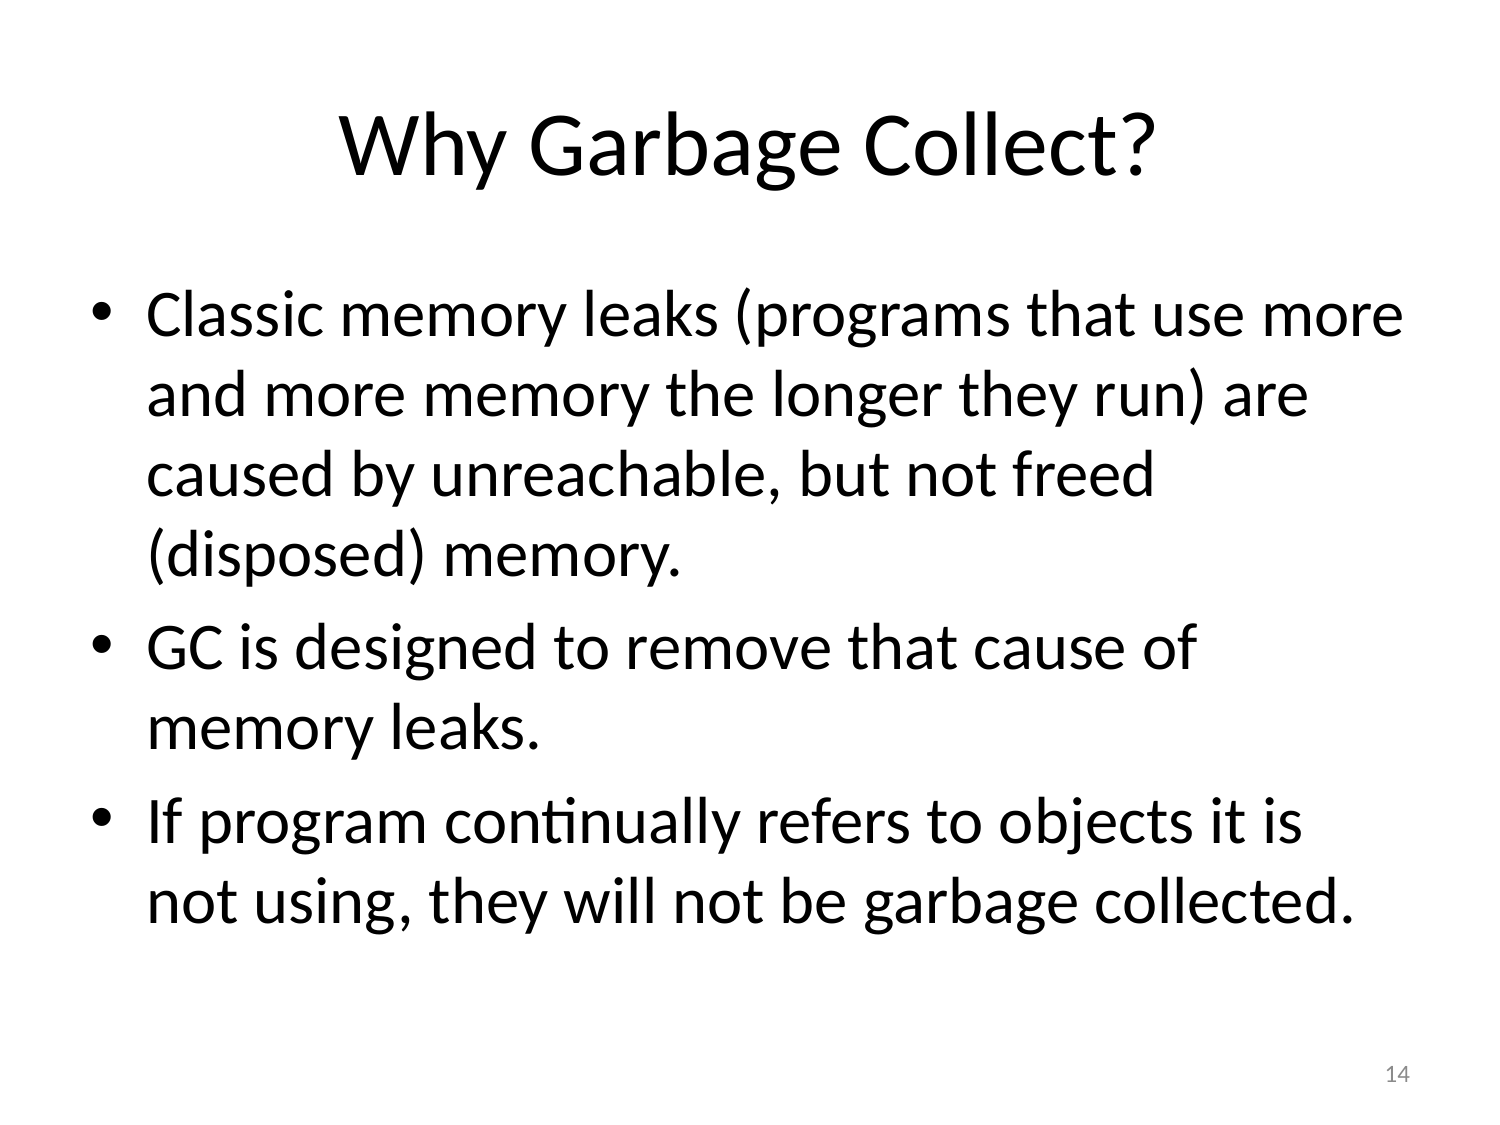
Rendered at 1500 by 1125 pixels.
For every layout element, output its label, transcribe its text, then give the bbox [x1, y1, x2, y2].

slide_number 14 [1074, 1042, 1425, 1103]
title Why Garbage Collect? [75, 45, 1425, 233]
list Classic memory leaks (programs that use more and more memory the longer they run) are caused by unreachable, but not freed (disposed) memory. GC is designed to remove that cause of memory leaks. If program continually refers to objects it is not using, they will not be garbage collected. [75, 262, 1425, 1005]
